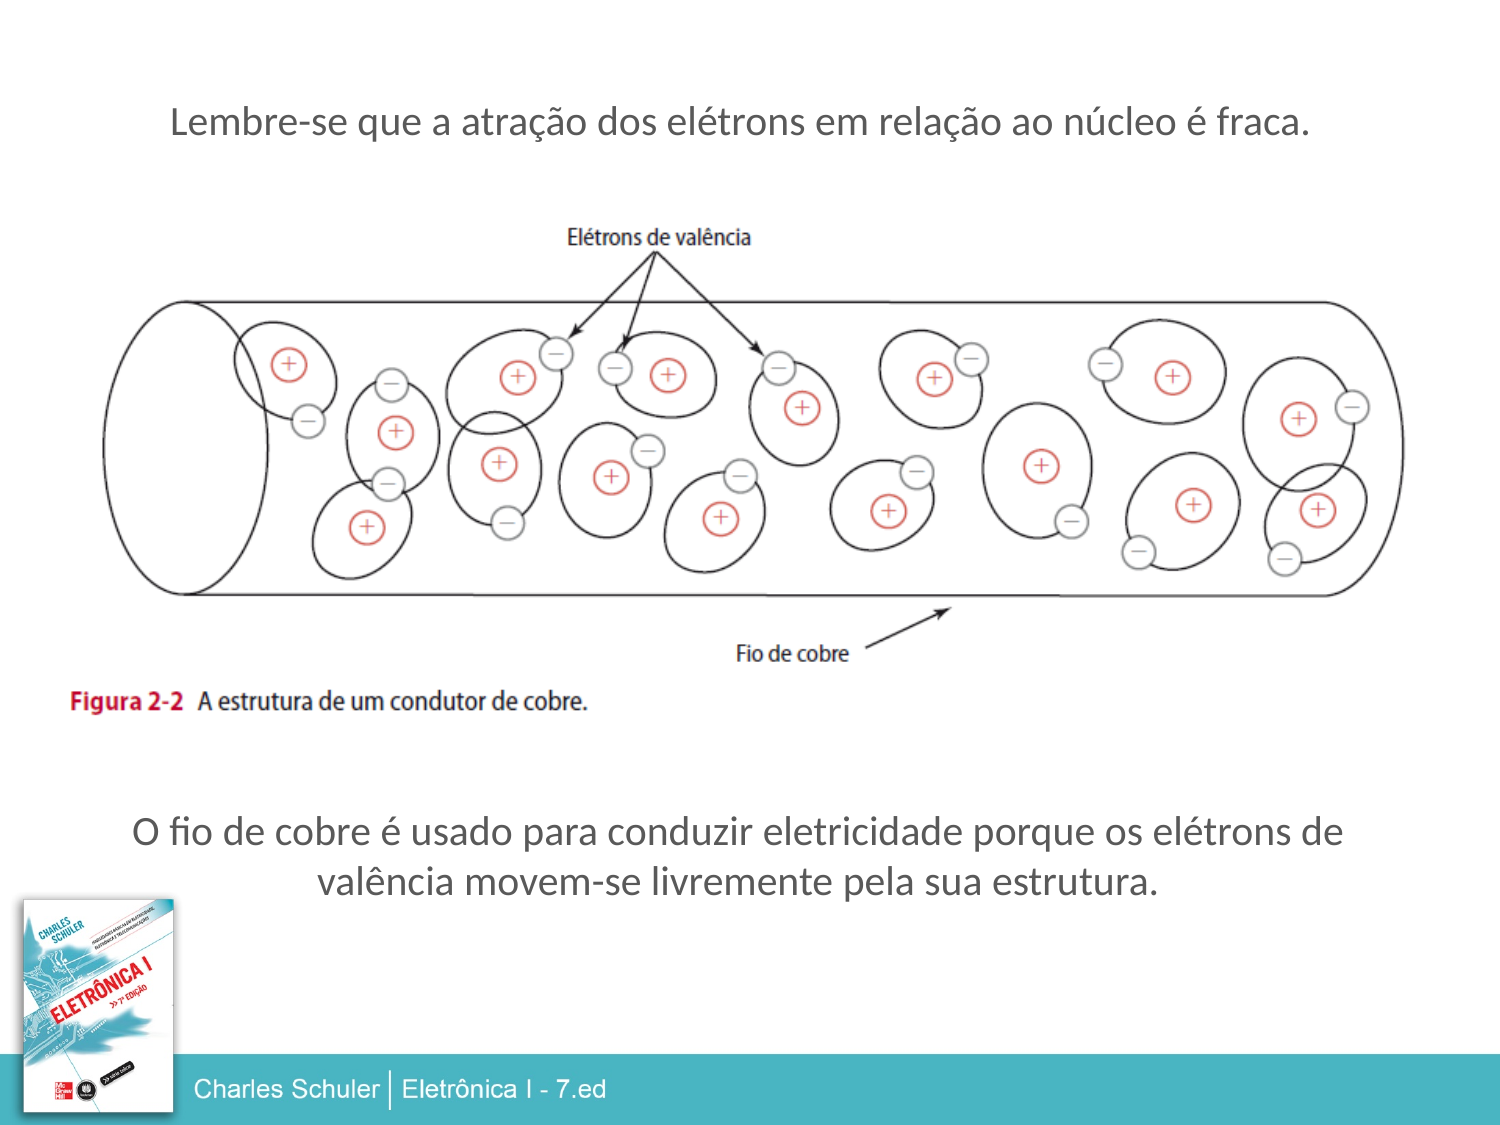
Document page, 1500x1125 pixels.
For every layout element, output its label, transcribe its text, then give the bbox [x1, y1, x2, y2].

text_box O fio de cobre é usado para conduzir eletricidade porque os elétrons de valência movem-se livremente pela sua estrutura. [58, 796, 1419, 912]
picture [0, 0, 1500, 1125]
text_box Lembre-se que a atração dos elétrons em relação ao núcleo é fraca. [40, 86, 1442, 152]
